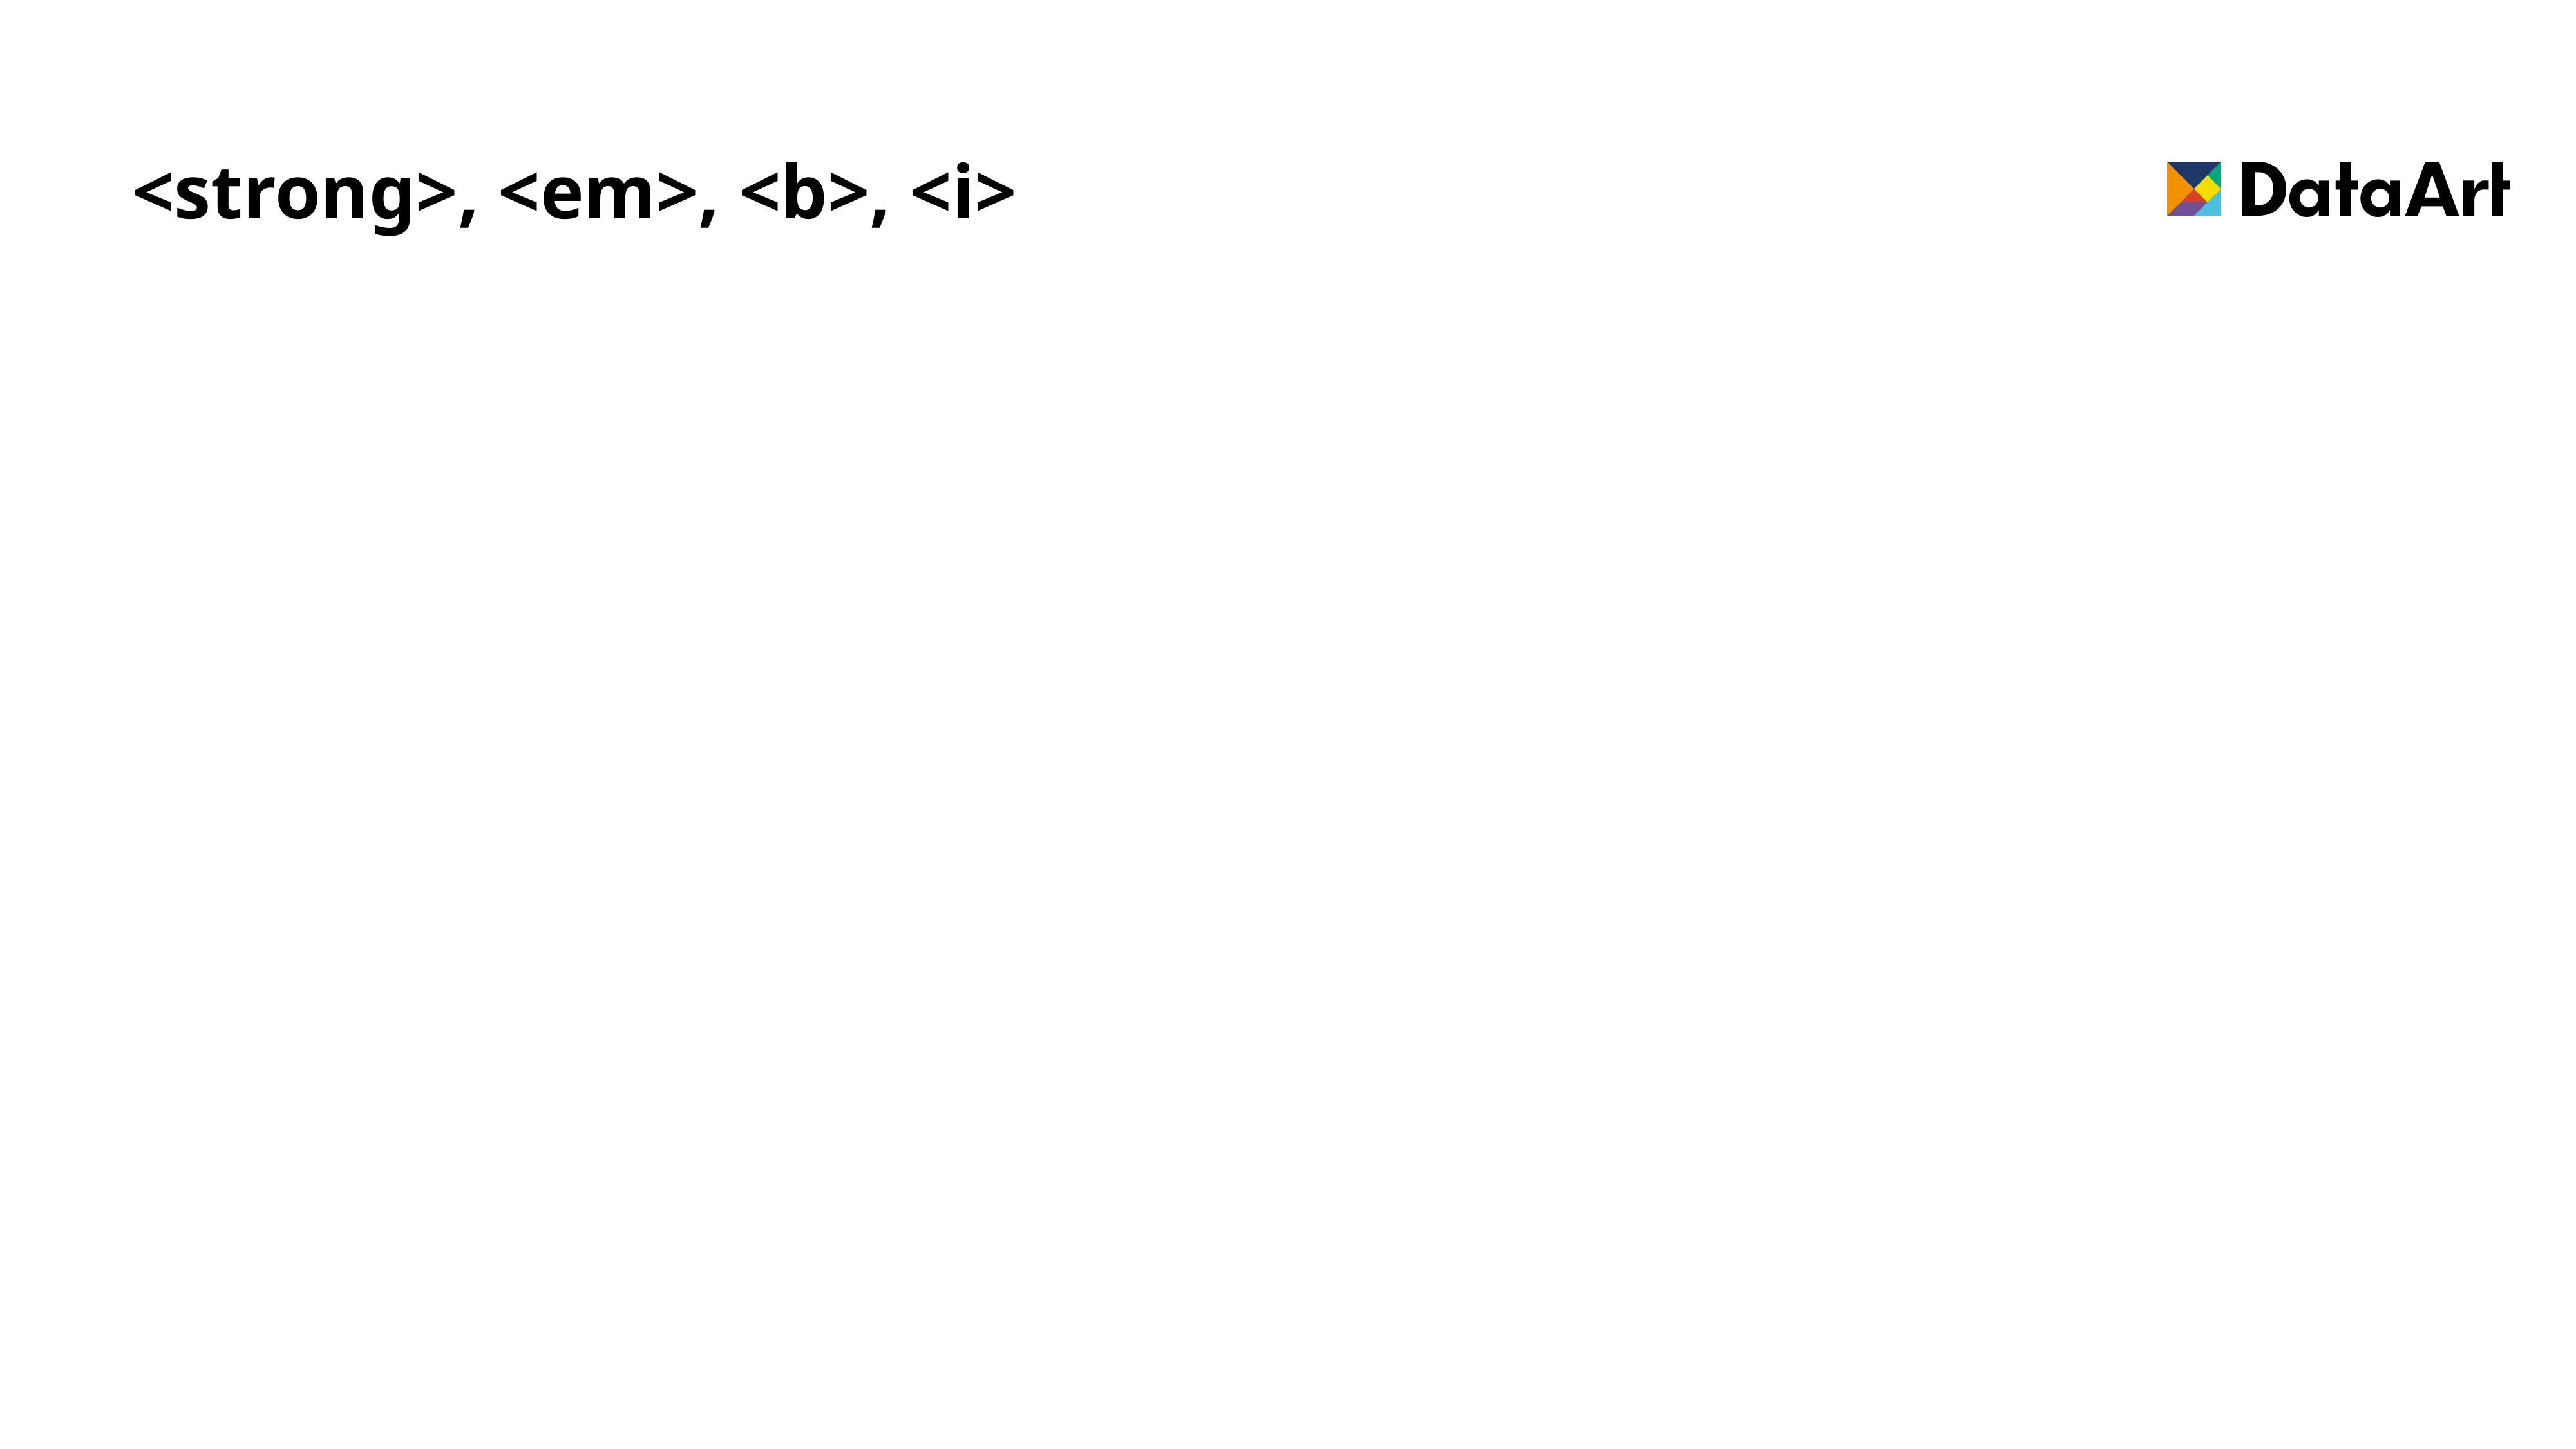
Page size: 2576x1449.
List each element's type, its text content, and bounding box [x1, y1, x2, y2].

list <strong>, <em>, <b>, <i> [127, 139, 2449, 240]
picture [2167, 162, 2510, 217]
